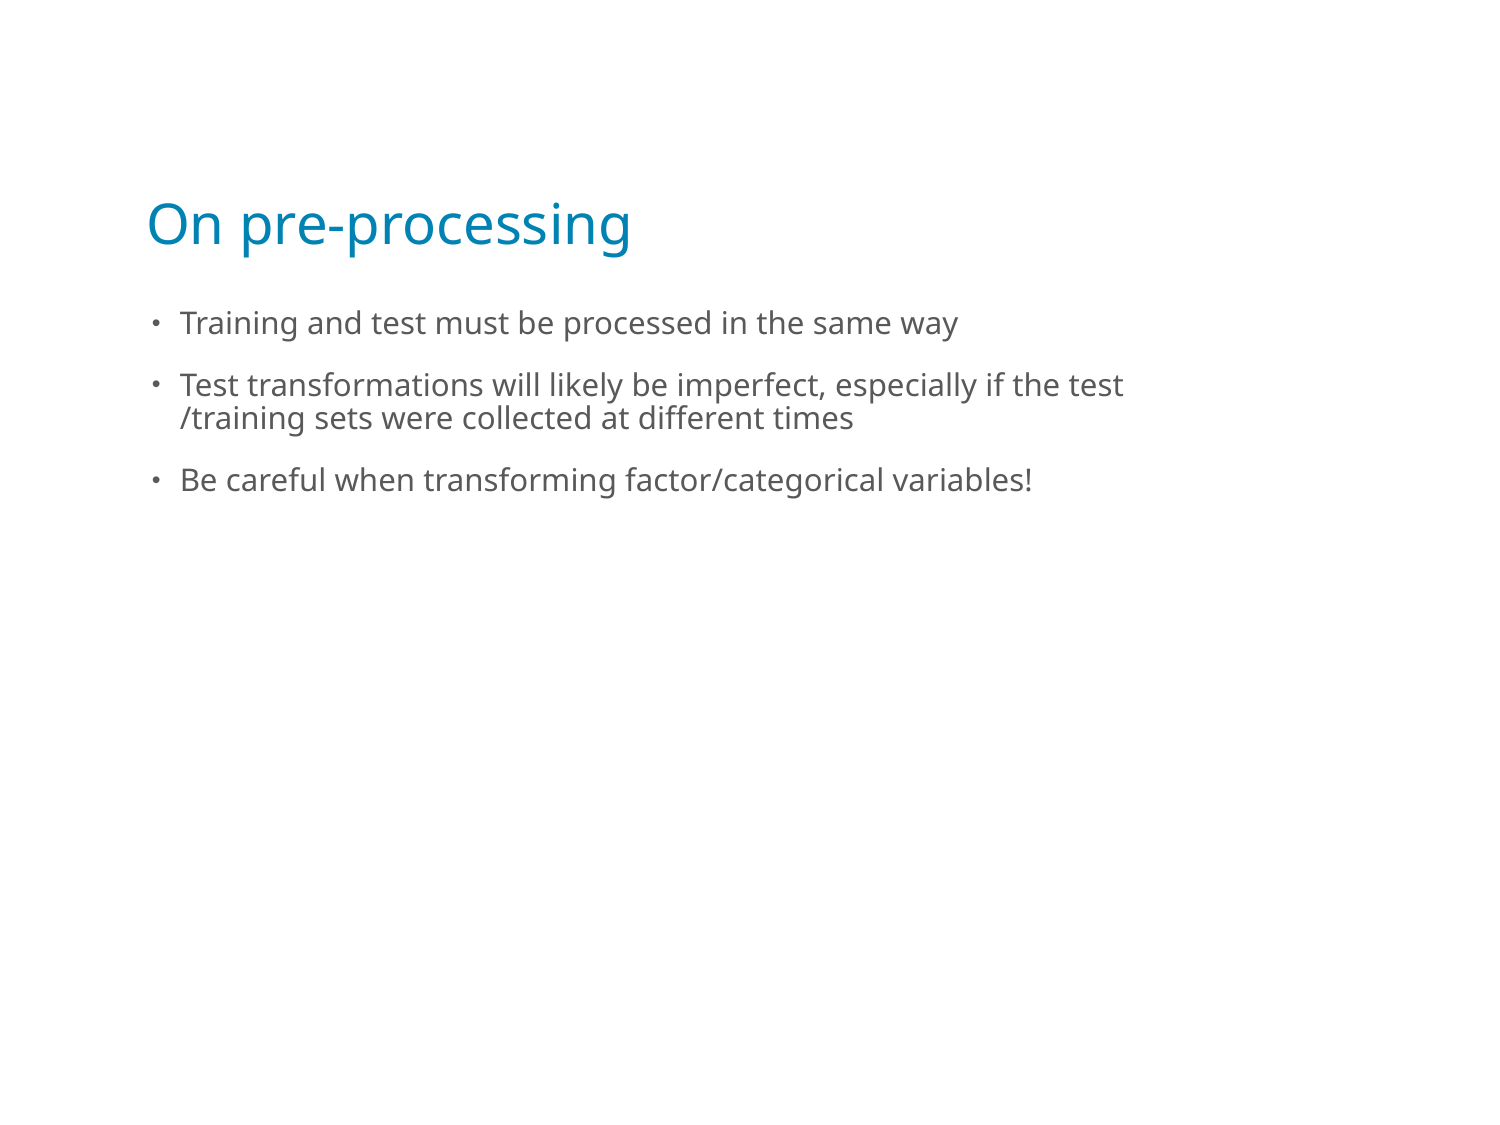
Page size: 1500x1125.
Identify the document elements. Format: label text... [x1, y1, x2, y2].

list Training and test must be processed in the same way Test transformations will likely be imperfect, especially if the test /training sets were collected at different times Be careful when transforming factor/categorical variables! [131, 299, 1201, 988]
title On pre-processing [131, 87, 1201, 263]
